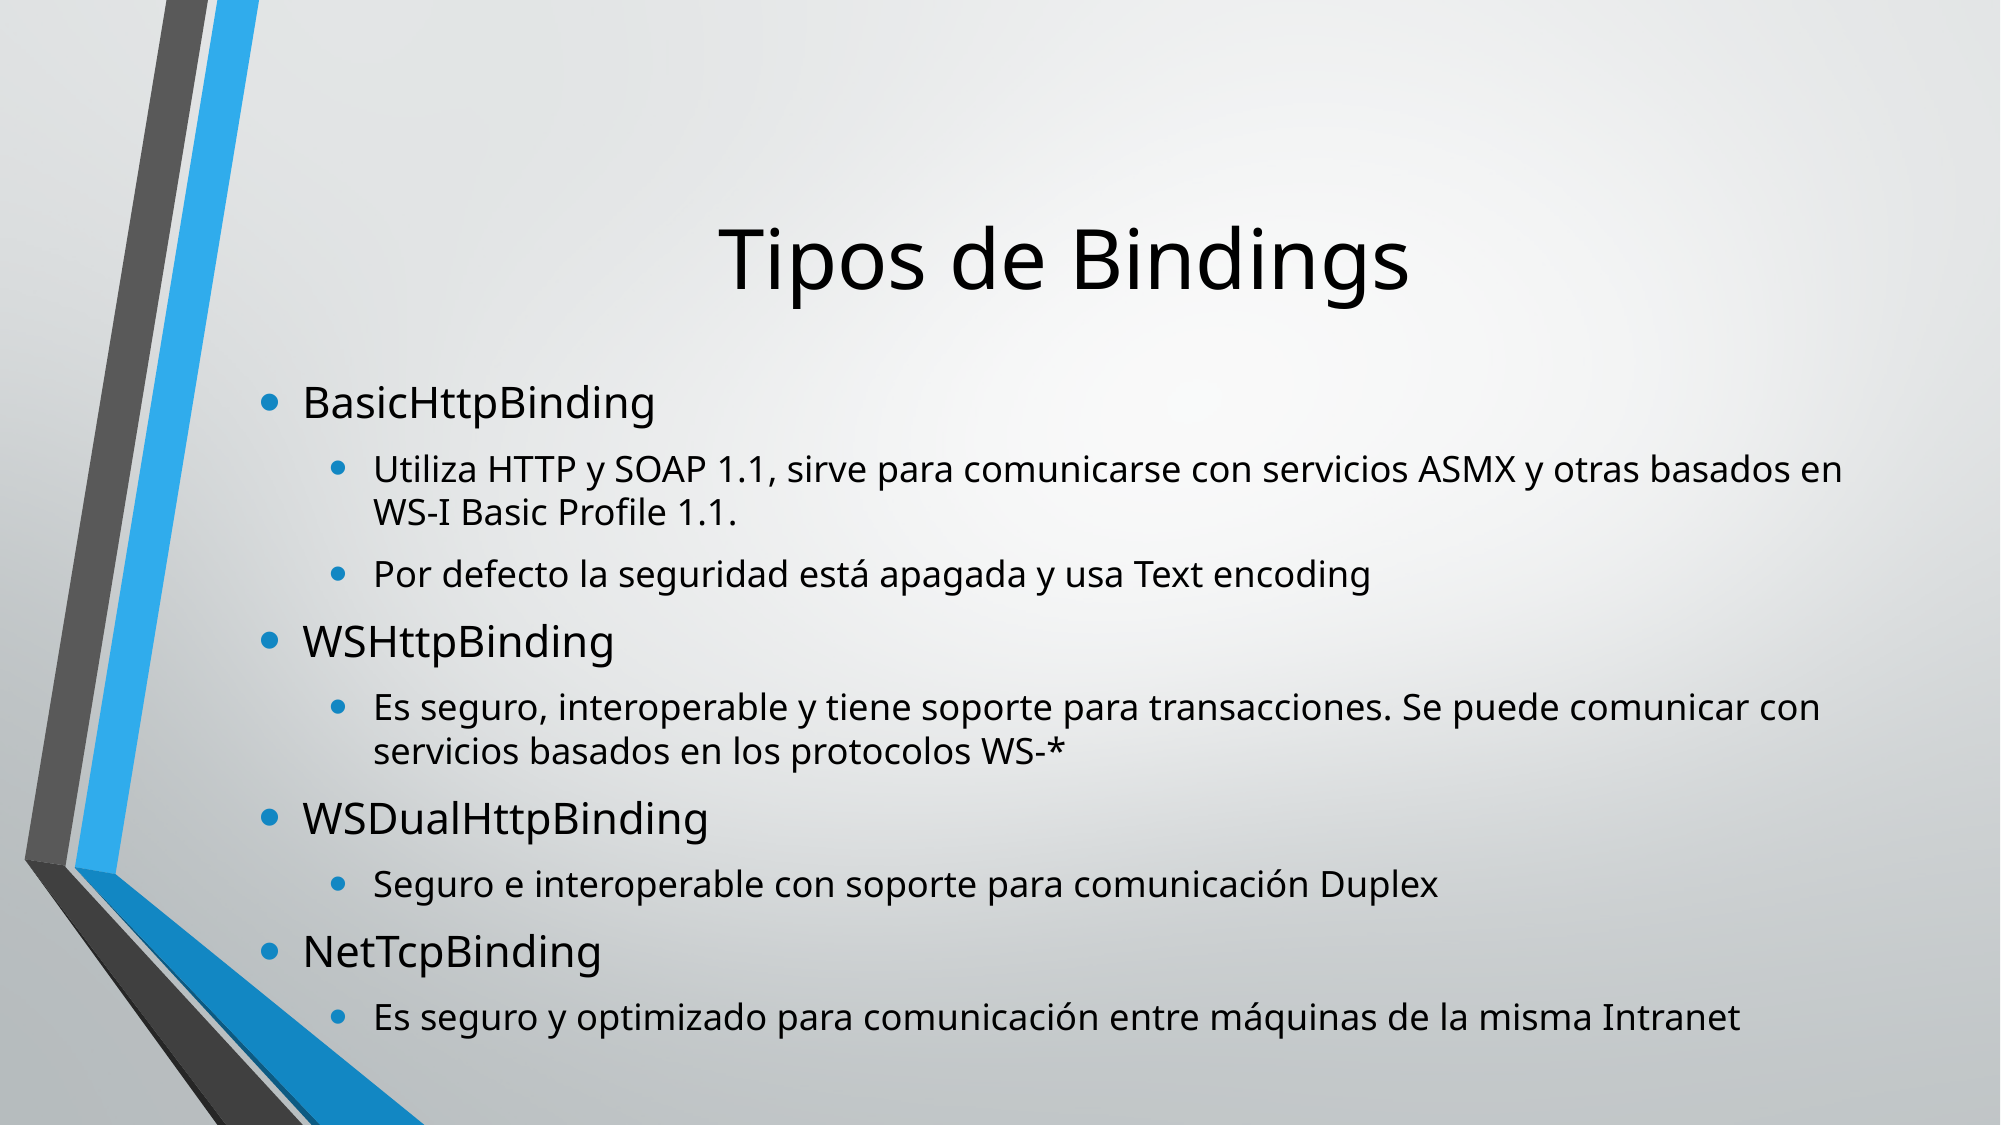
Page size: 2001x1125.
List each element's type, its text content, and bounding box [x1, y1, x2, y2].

list BasicHttpBinding Utiliza HTTP y SOAP 1.1, sirve para comunicarse con servicios ASMX y otras basados en WS-I Basic Profile 1.1. Por defecto la seguridad está apagada y usa Text encoding WSHttpBinding Es seguro, interoperable y tiene soporte para transacciones. Se puede comunicar con servicios basados en los protocolos WS-* WSDualHttpBinding Seguro e interoperable con soporte para comunicación Duplex NetTcpBinding Es seguro y optimizado para comunicación entre máquinas de la misma Intranet [243, 365, 1916, 1049]
title Tipos de Bindings [243, 112, 1887, 365]
